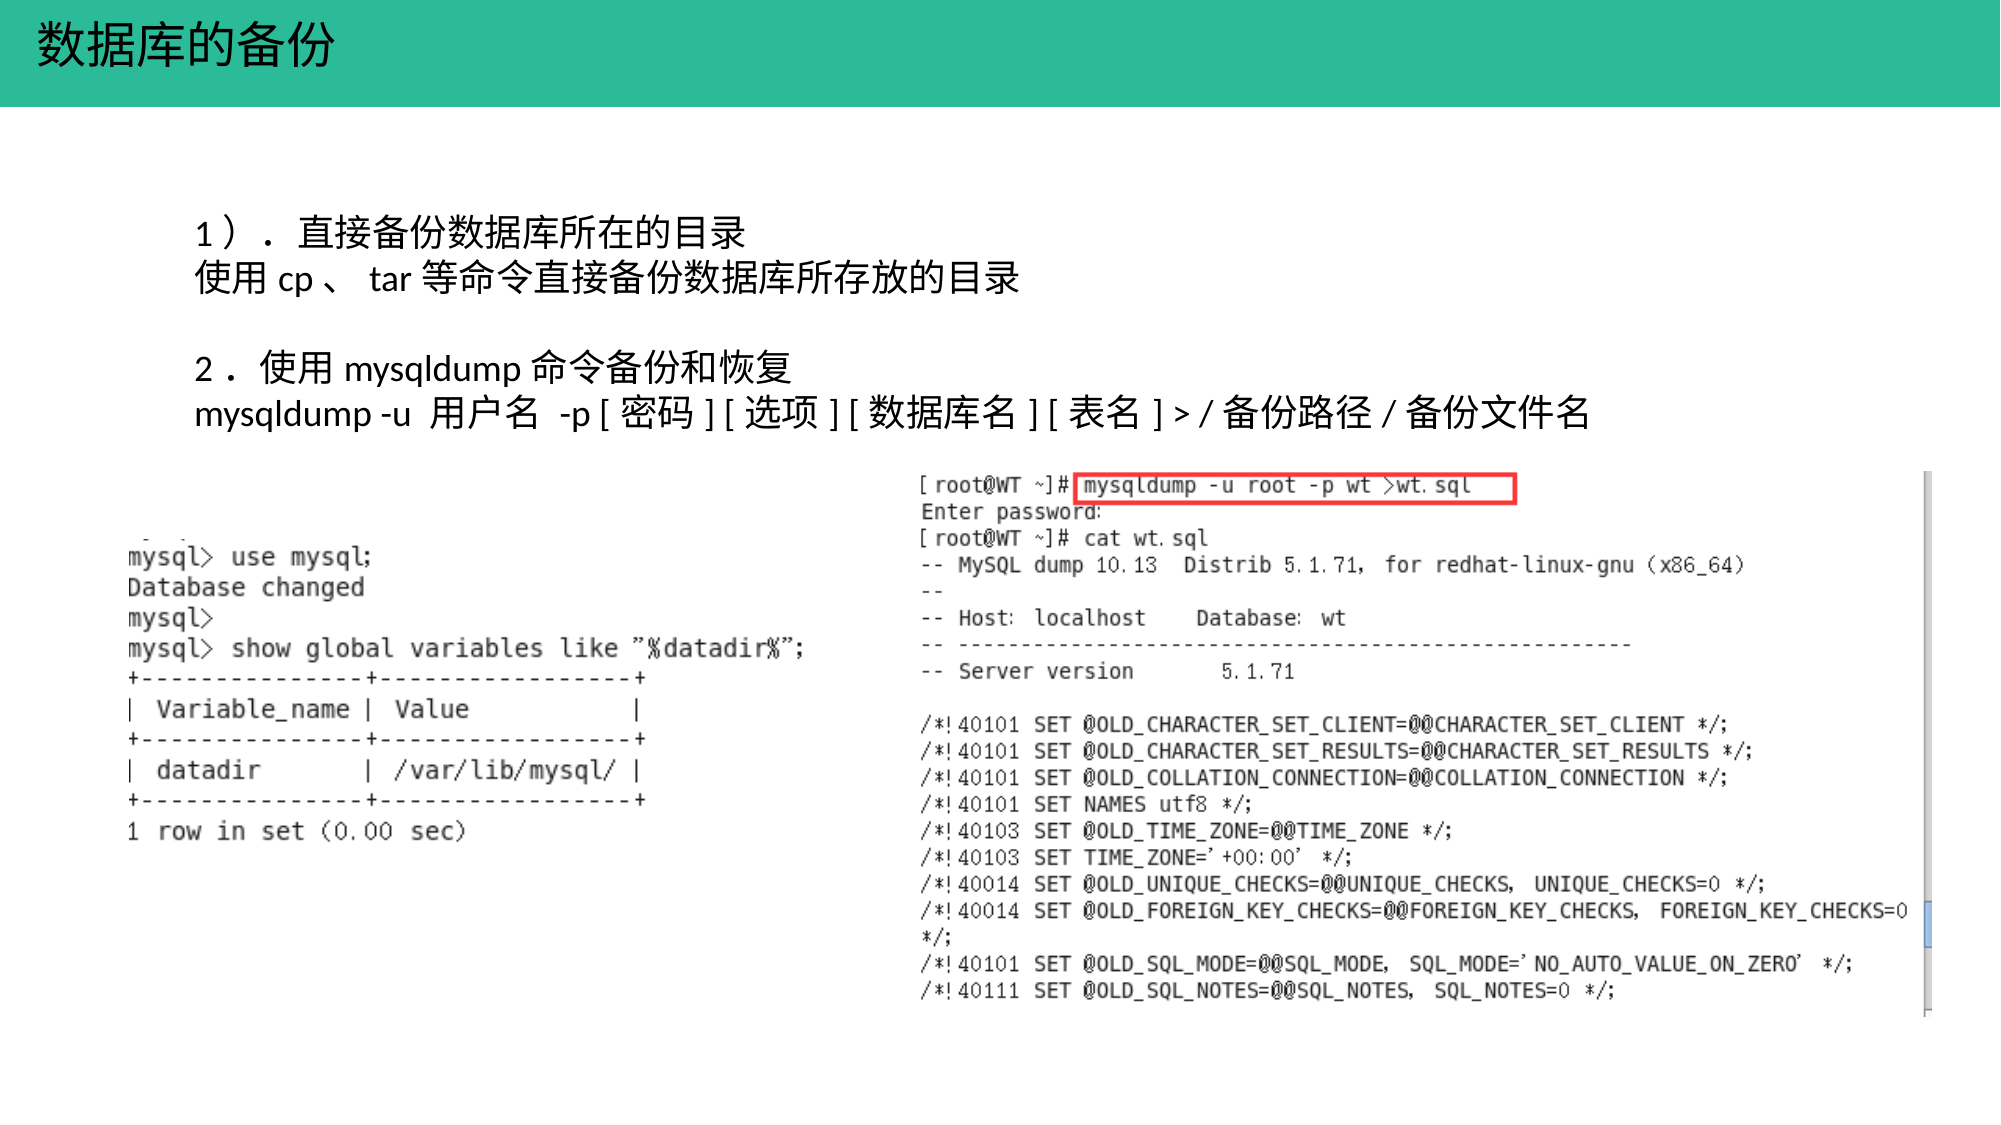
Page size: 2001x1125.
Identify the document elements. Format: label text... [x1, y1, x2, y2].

text_box [0, 0, 2000, 107]
picture [129, 470, 1932, 1017]
text_box 1）．直接备份数据库所在的目录 使用cp、tar等命令直接备份数据库所存放的目录 2．使用mysqldump命令备份和恢复 mysqldump -u 用户名 -p [密码] [选项] [数据库名] [表名] > /备份路径/备份文件名 [179, 201, 1849, 441]
text_box 数据库的备份 [21, 6, 1906, 82]
